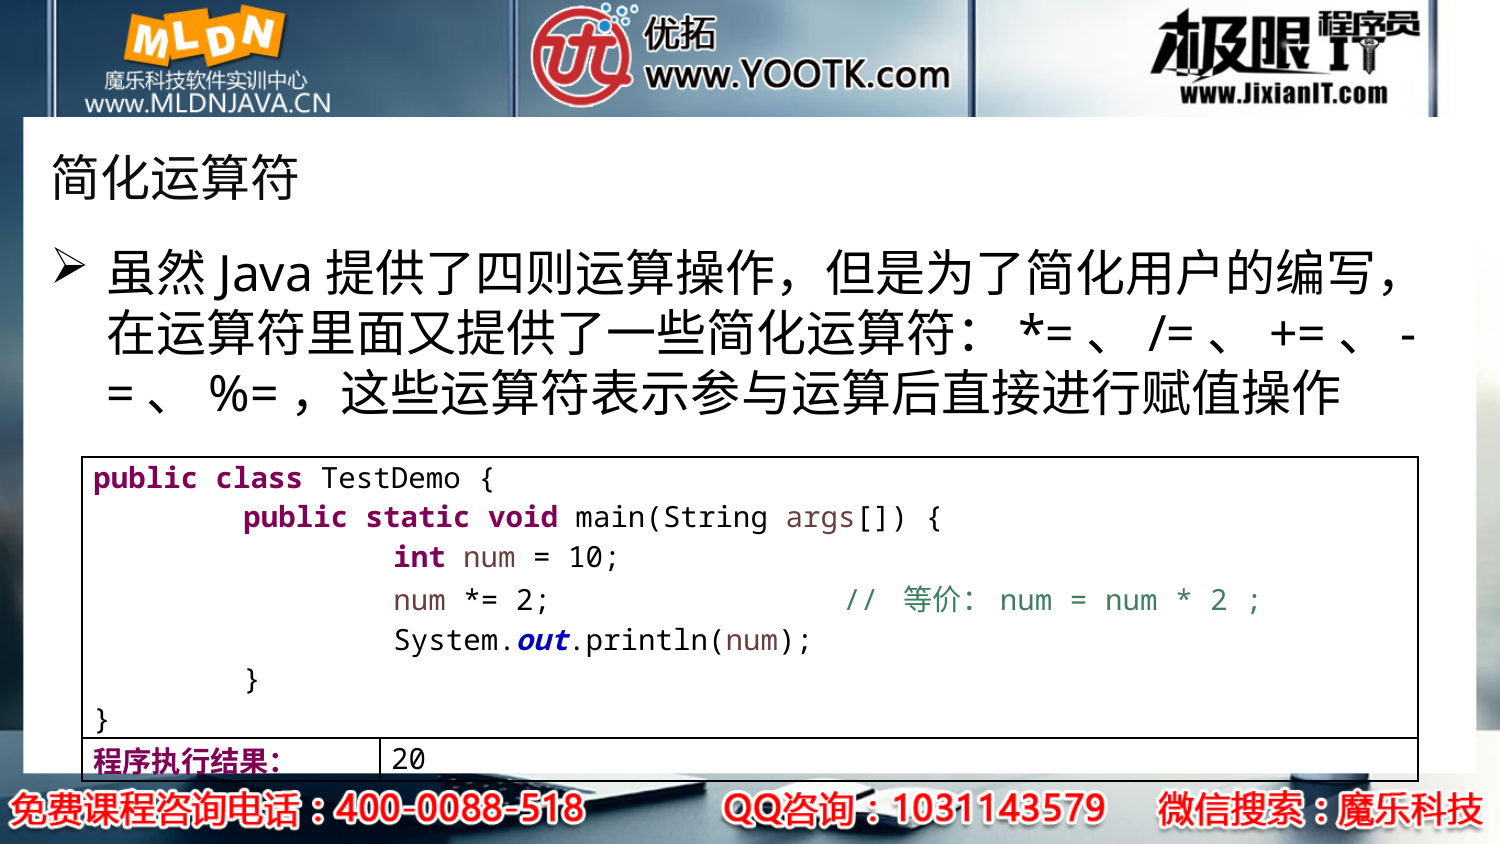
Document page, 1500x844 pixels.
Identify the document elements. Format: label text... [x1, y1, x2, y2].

table_header public class TestDemo { public static void main(String args[]) { int num = 10; num *= 2; // 等价：num = num * 2 ; System.out.println(num); } } [83, 458, 1417, 737]
table_cell 20 [381, 739, 1417, 780]
table_cell 程序执行结果： [83, 739, 379, 780]
picture [0, 0, 1500, 844]
title 简化运算符 [34, 128, 1466, 225]
list 虽然Java提供了四则运算操作，但是为了简化用户的编写，在运算符里面又提供了一些简化运算符：*=、/=、+=、-=、%=，这些运算符表示参与运算后直接进行赋值操作 [35, 234, 1465, 762]
